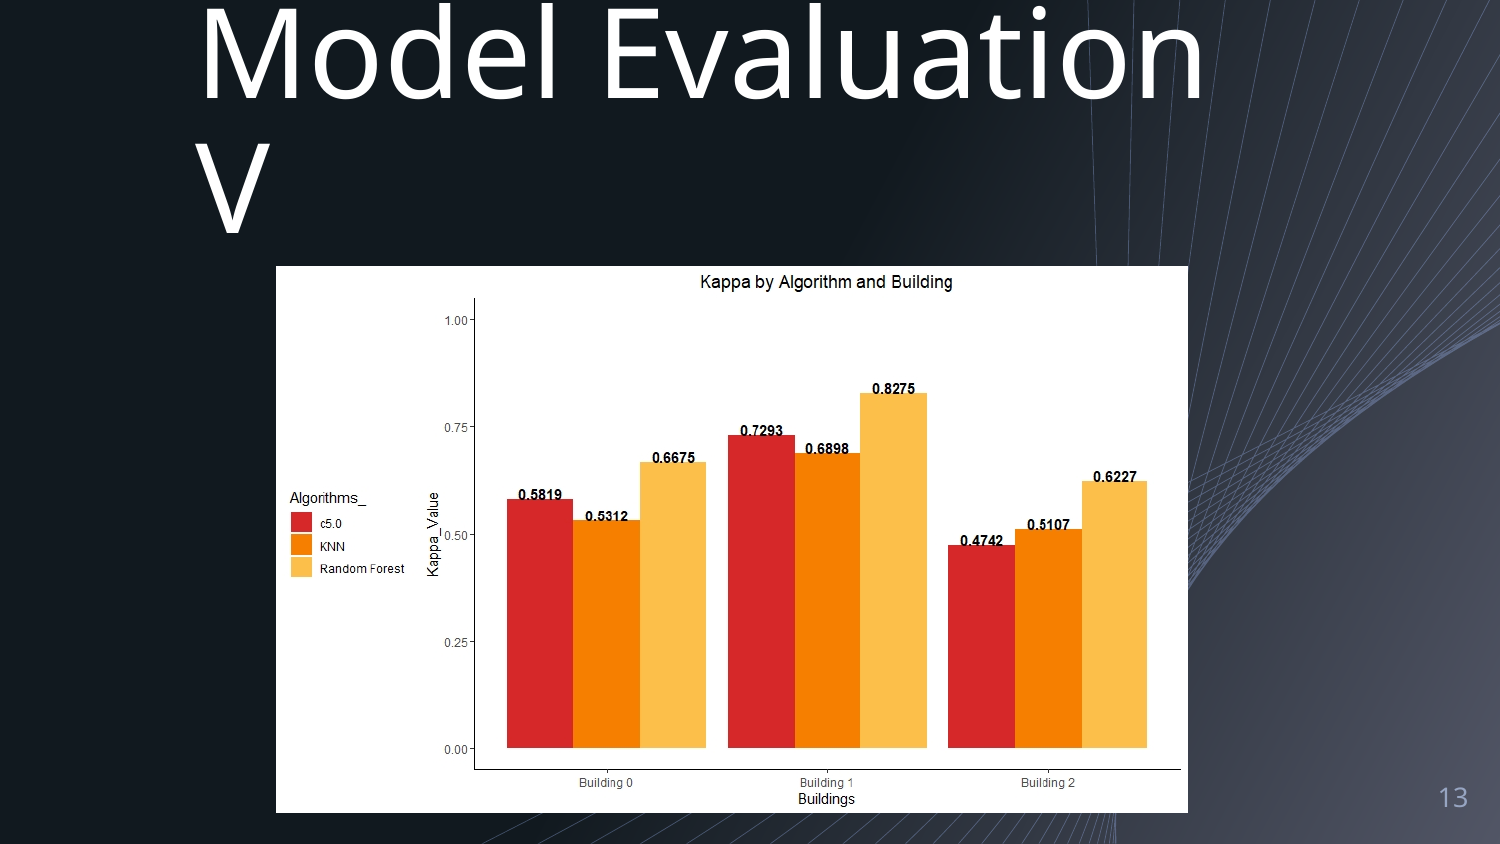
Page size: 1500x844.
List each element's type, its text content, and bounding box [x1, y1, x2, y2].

title Model Evaluation V [195, 100, 1305, 261]
picture [276, 266, 1188, 813]
slide_number 13 [1378, 766, 1469, 832]
